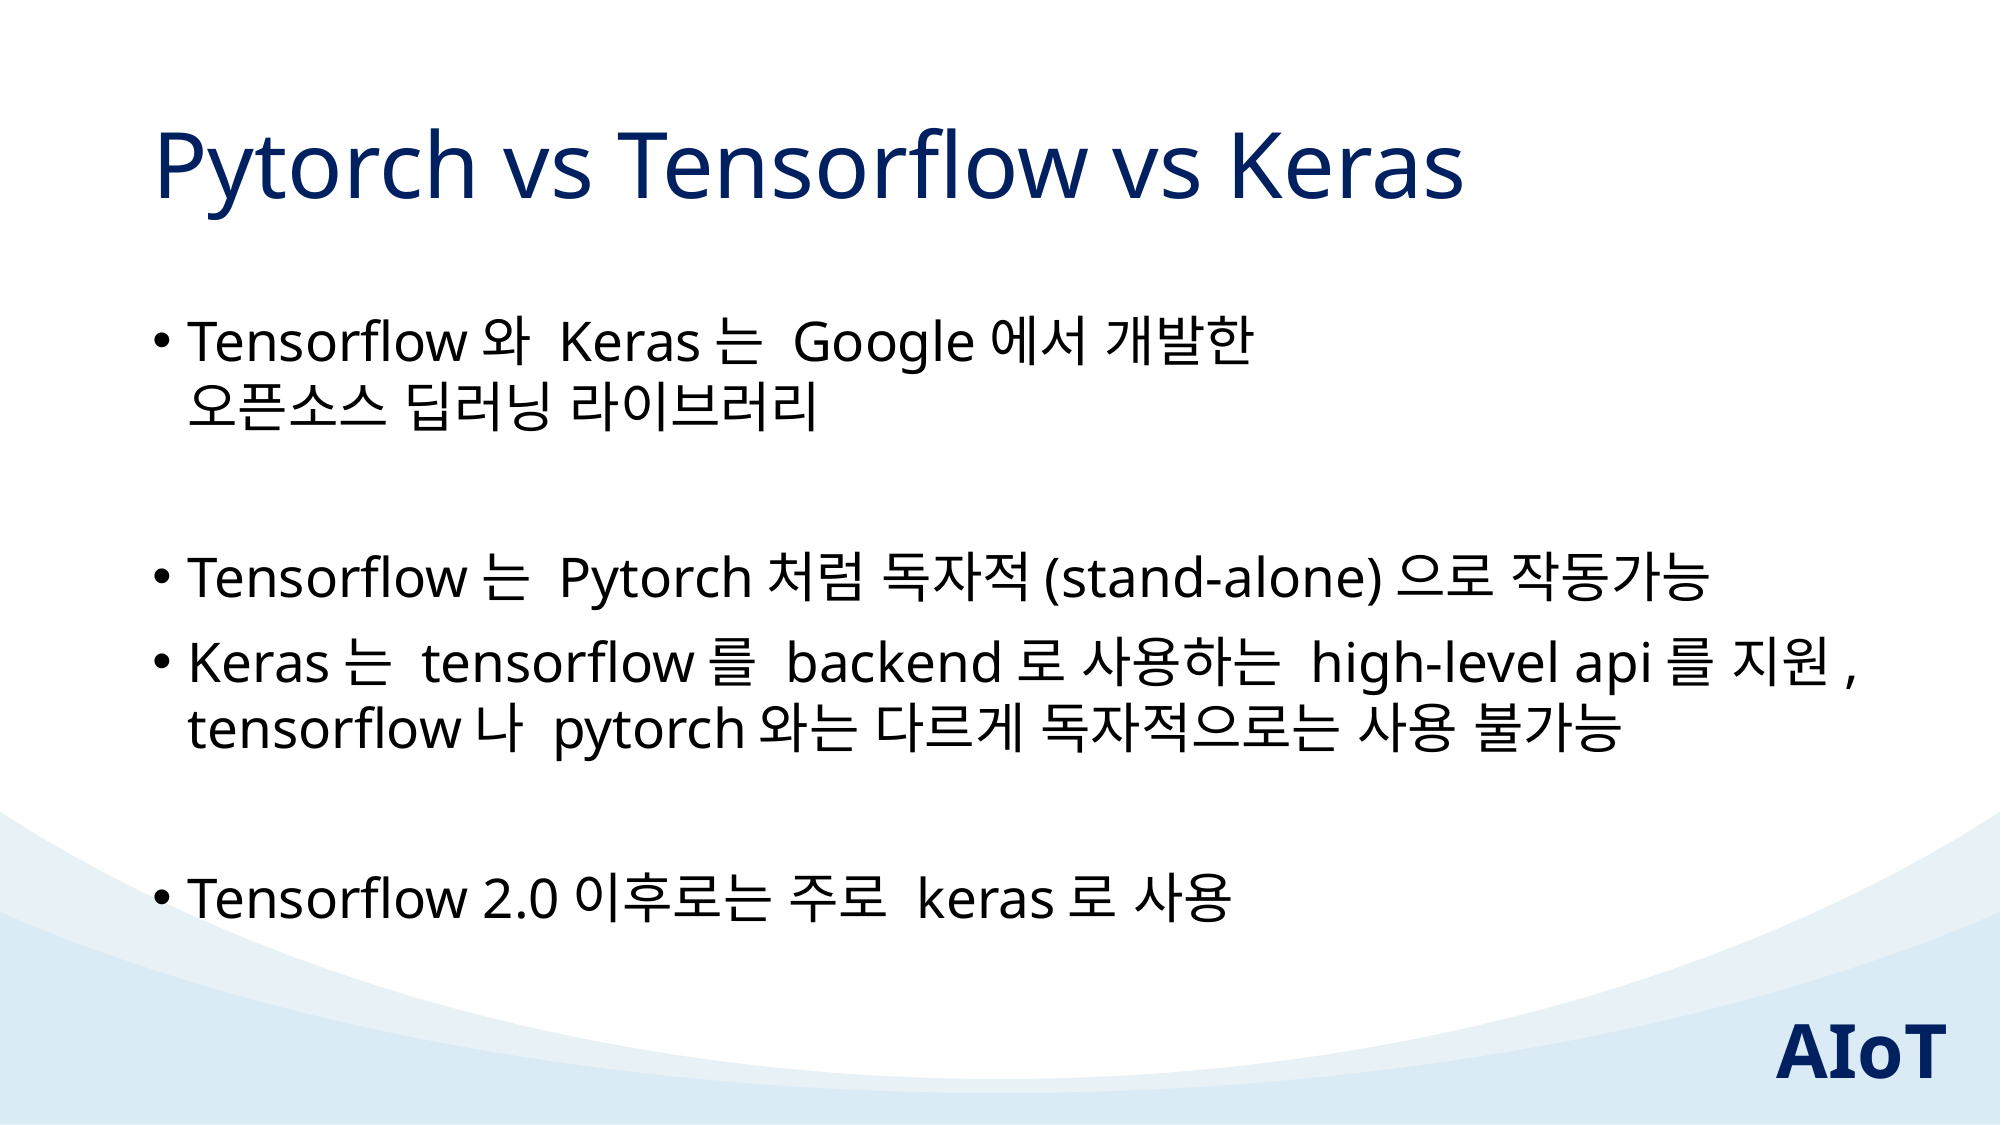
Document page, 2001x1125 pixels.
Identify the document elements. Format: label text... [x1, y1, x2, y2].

list Tensorflow와 Keras는 Google에서 개발한 오픈소스 딥러닝 라이브러리 Tensorflow는 Pytorch처럼 독자적(stand-alone)으로 작동가능 Keras는 tensorflow를 backend로 사용하는 high-level api를 지원, tensorflow나 pytorch와는 다르게 독자적으로는 사용 불가능 Tensorflow 2.0이후로는 주로 keras로 사용 [137, 299, 1983, 1014]
title Pytorch vs Tensorflow vs Keras [137, 59, 1863, 278]
